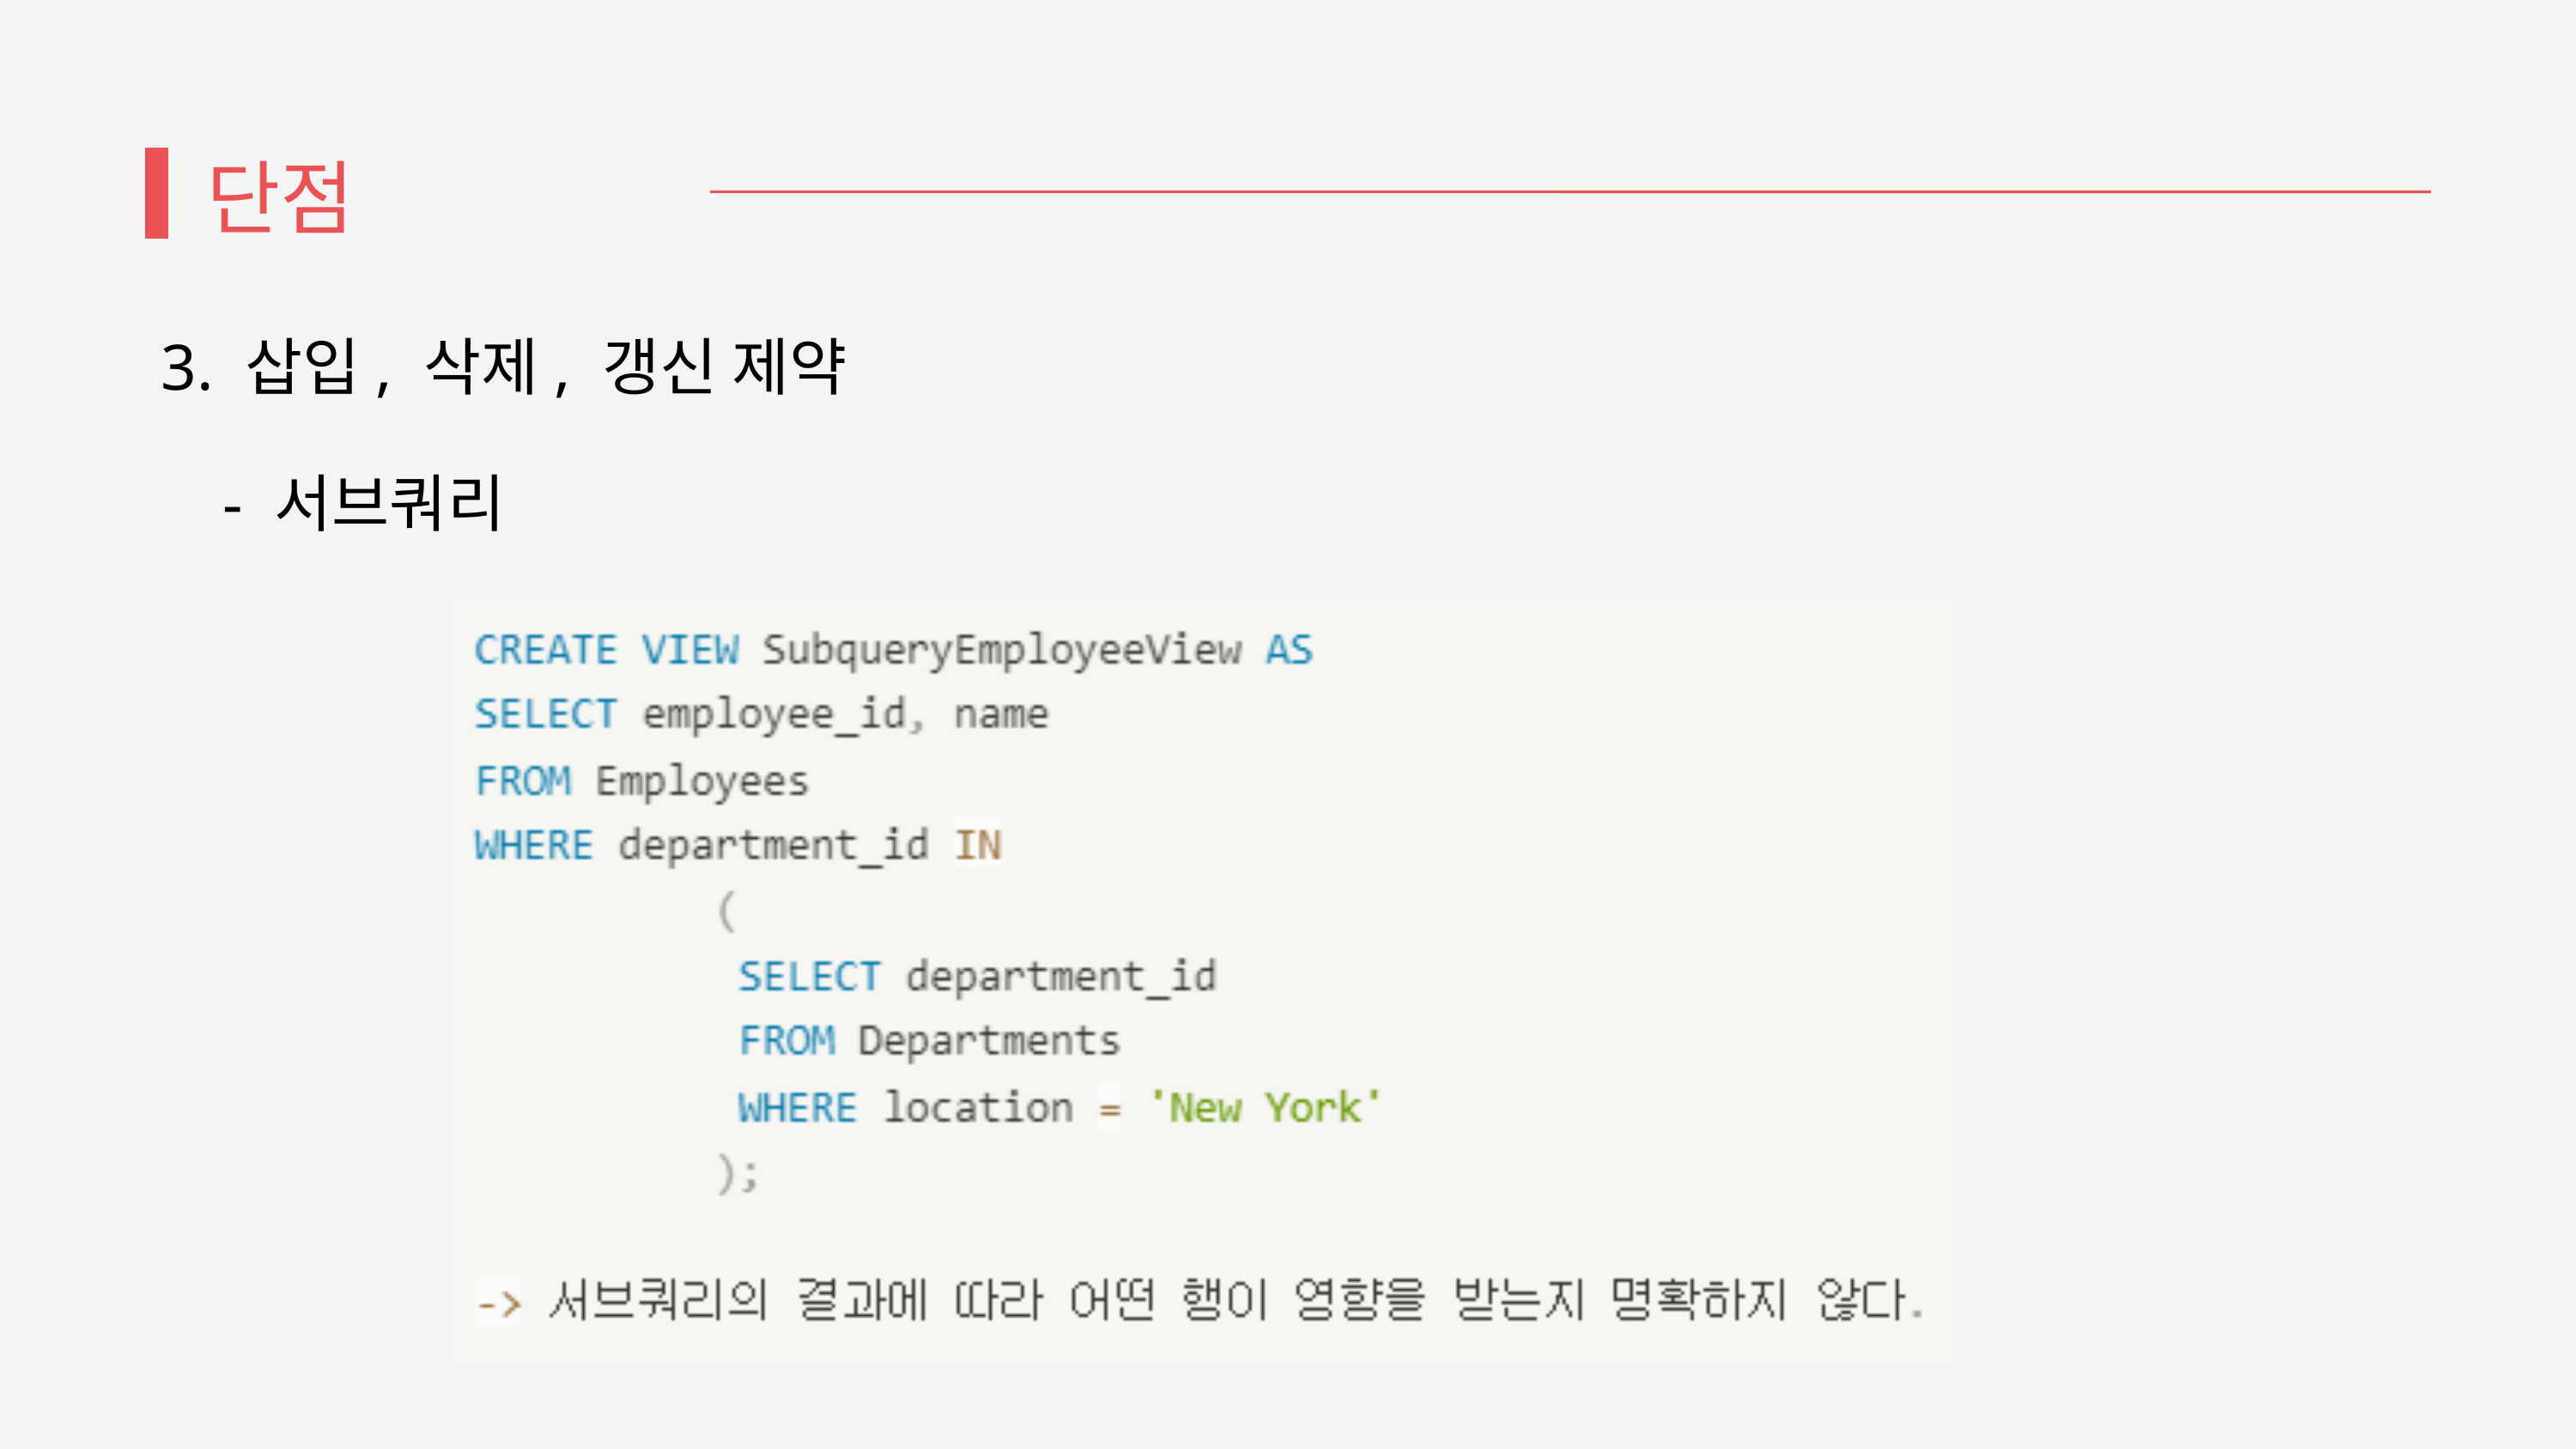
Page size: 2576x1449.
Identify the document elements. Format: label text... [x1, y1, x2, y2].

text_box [144, 147, 168, 239]
text_box 단점 [206, 139, 885, 245]
text_box 3. 삽입, 삭제, 갱신 제약 [144, 321, 1205, 403]
text_box - 서브쿼리 [206, 458, 1267, 540]
text_box [452, 597, 1958, 1364]
